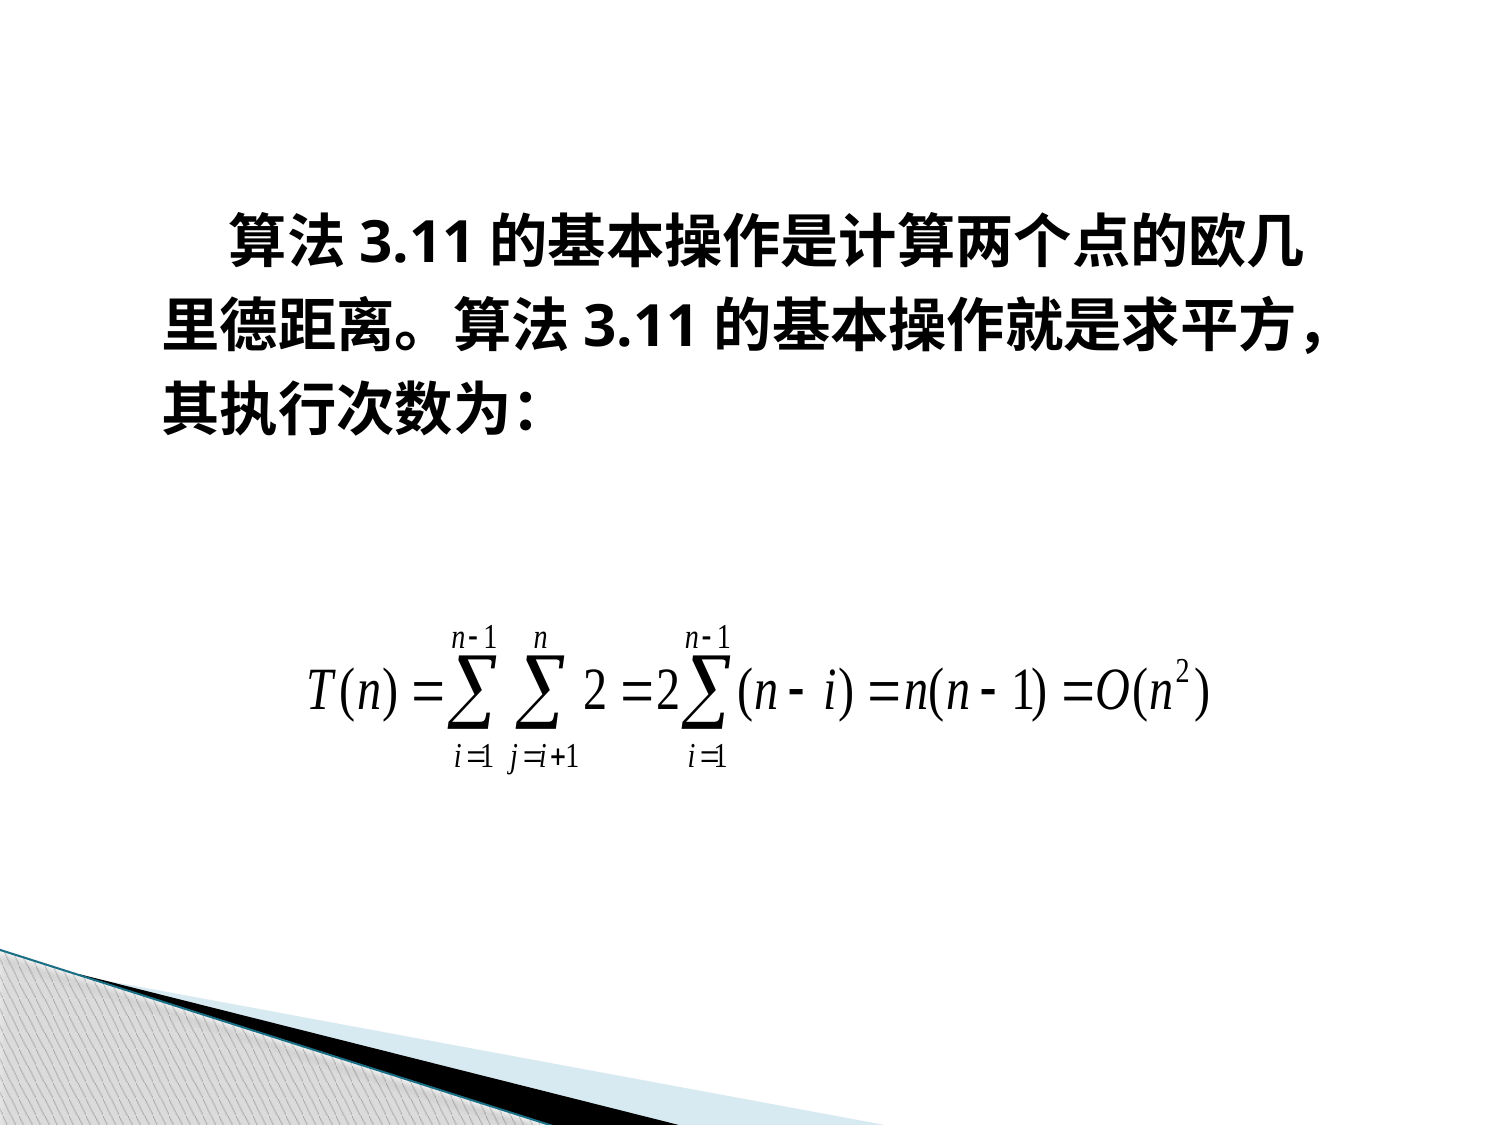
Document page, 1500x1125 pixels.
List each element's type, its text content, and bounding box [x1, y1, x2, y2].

text_box 算法3.11的基本操作是计算两个点的欧几里德距离。算法3.11的基本操作就是求平方，其执行次数为： [147, 183, 1373, 450]
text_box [302, 609, 1220, 785]
